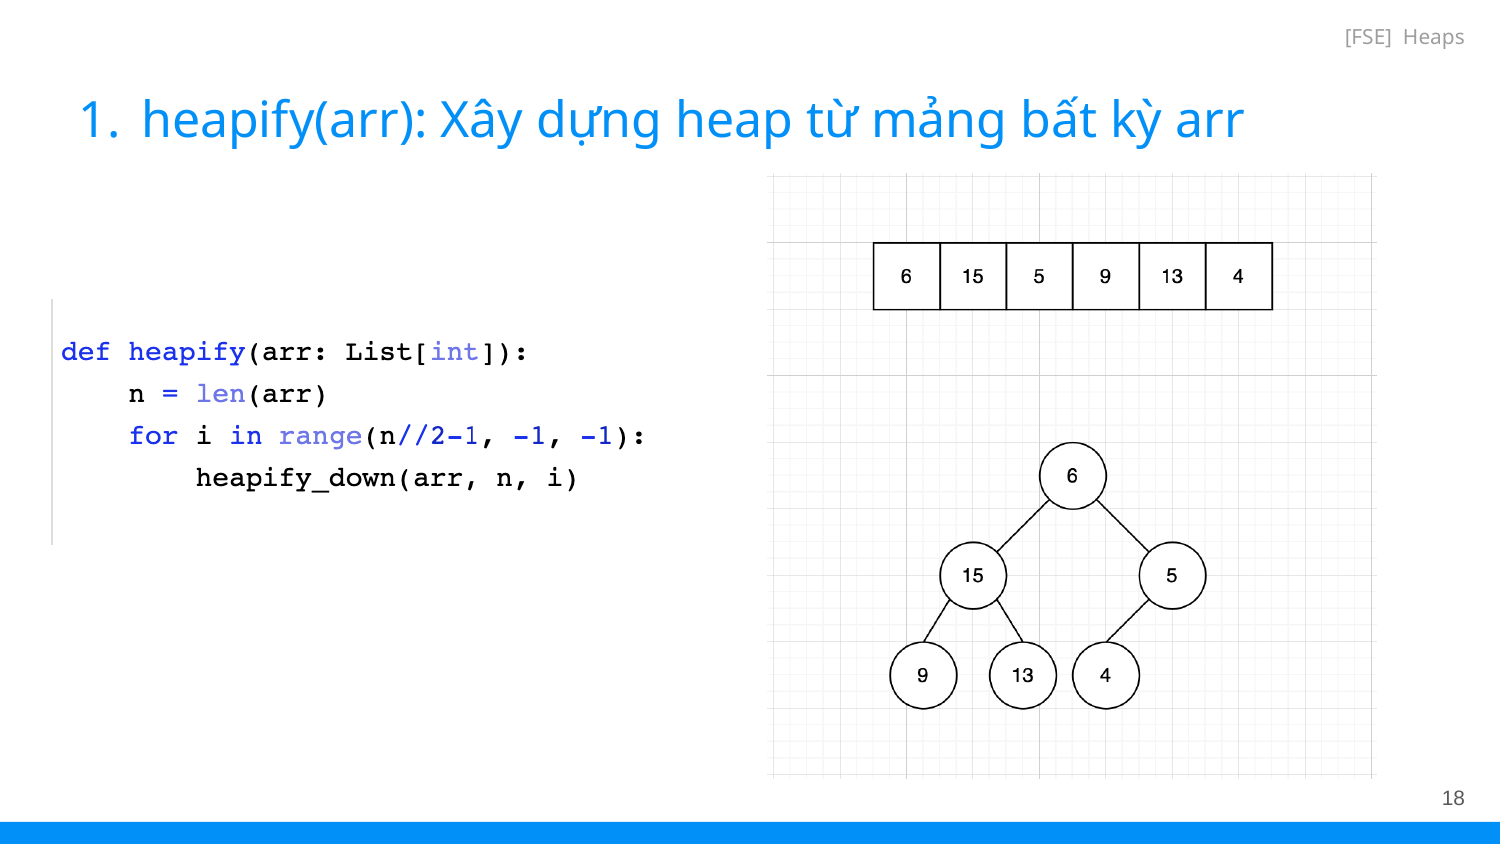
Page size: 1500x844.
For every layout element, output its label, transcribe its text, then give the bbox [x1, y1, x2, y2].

title heapify(arr): Xây dựng heap từ mảng bất kỳ arr [51, 72, 1449, 167]
slide_number ‹#› [1389, 764, 1480, 830]
picture [766, 173, 1378, 779]
text_box [FSE] Heaps [1182, 10, 1480, 61]
picture [50, 299, 685, 545]
text_box [0, 821, 1500, 844]
